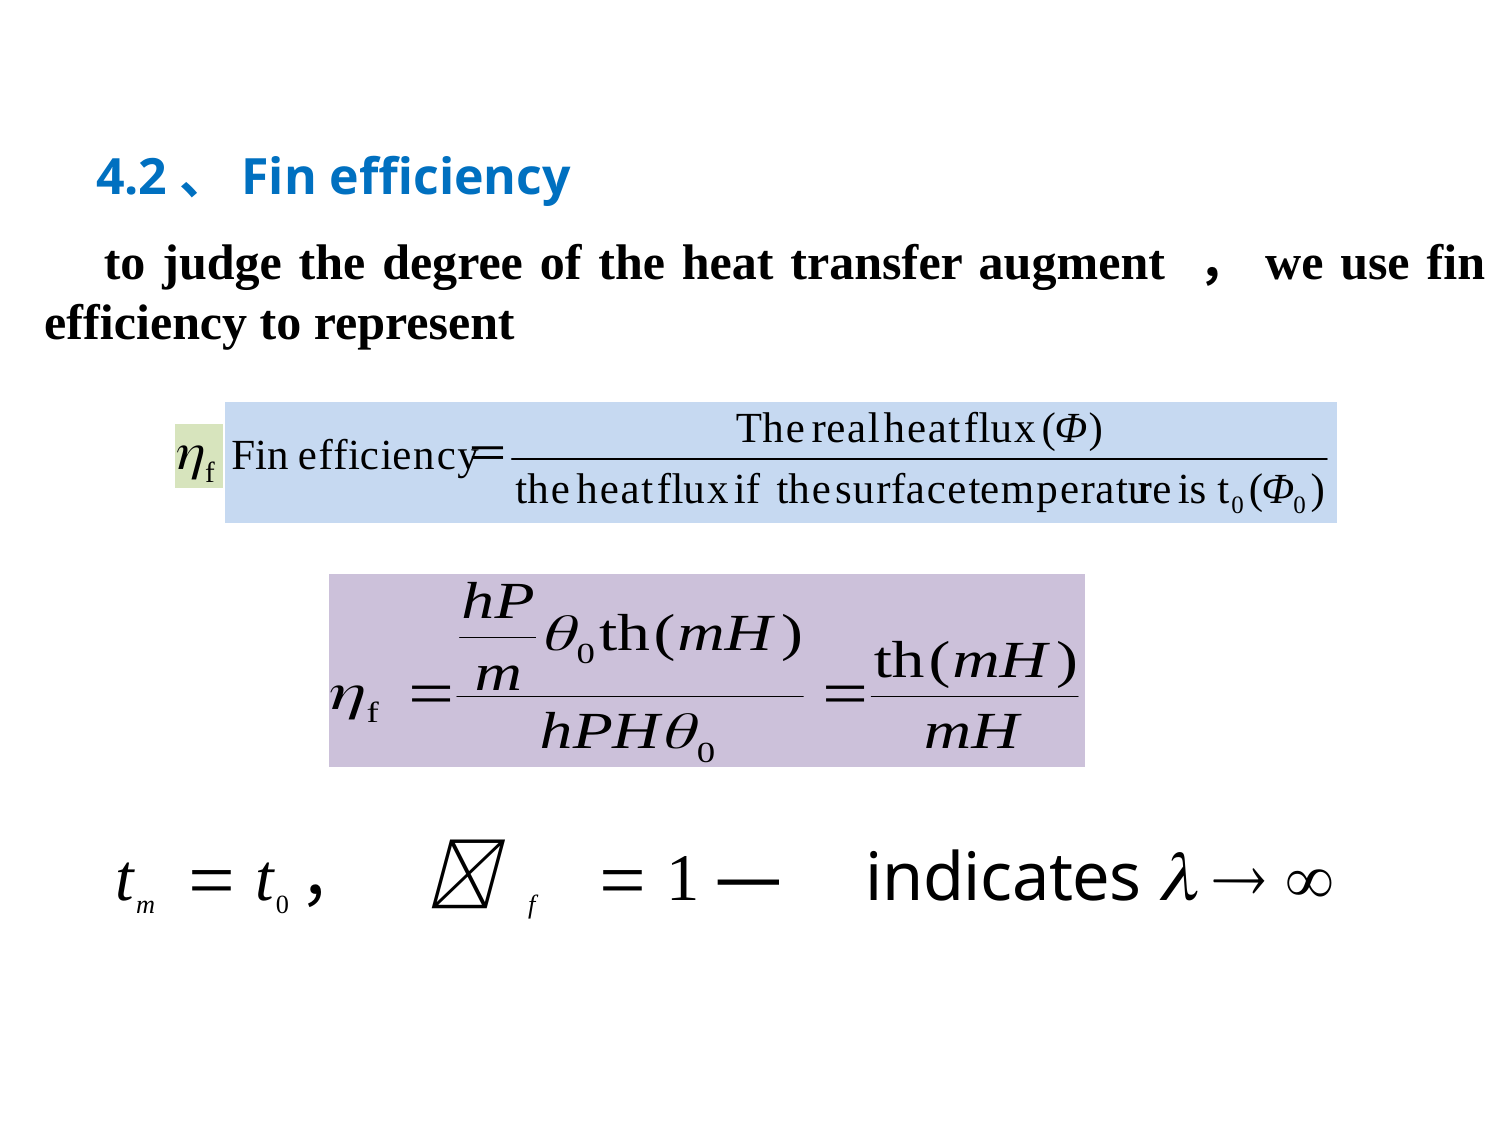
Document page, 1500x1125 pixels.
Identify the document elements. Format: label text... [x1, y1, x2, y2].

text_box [328, 573, 1086, 768]
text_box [224, 489, 1338, 524]
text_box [29, 137, 1500, 489]
text_box tm  t0，  f  1 — indicates    [109, 828, 1454, 920]
